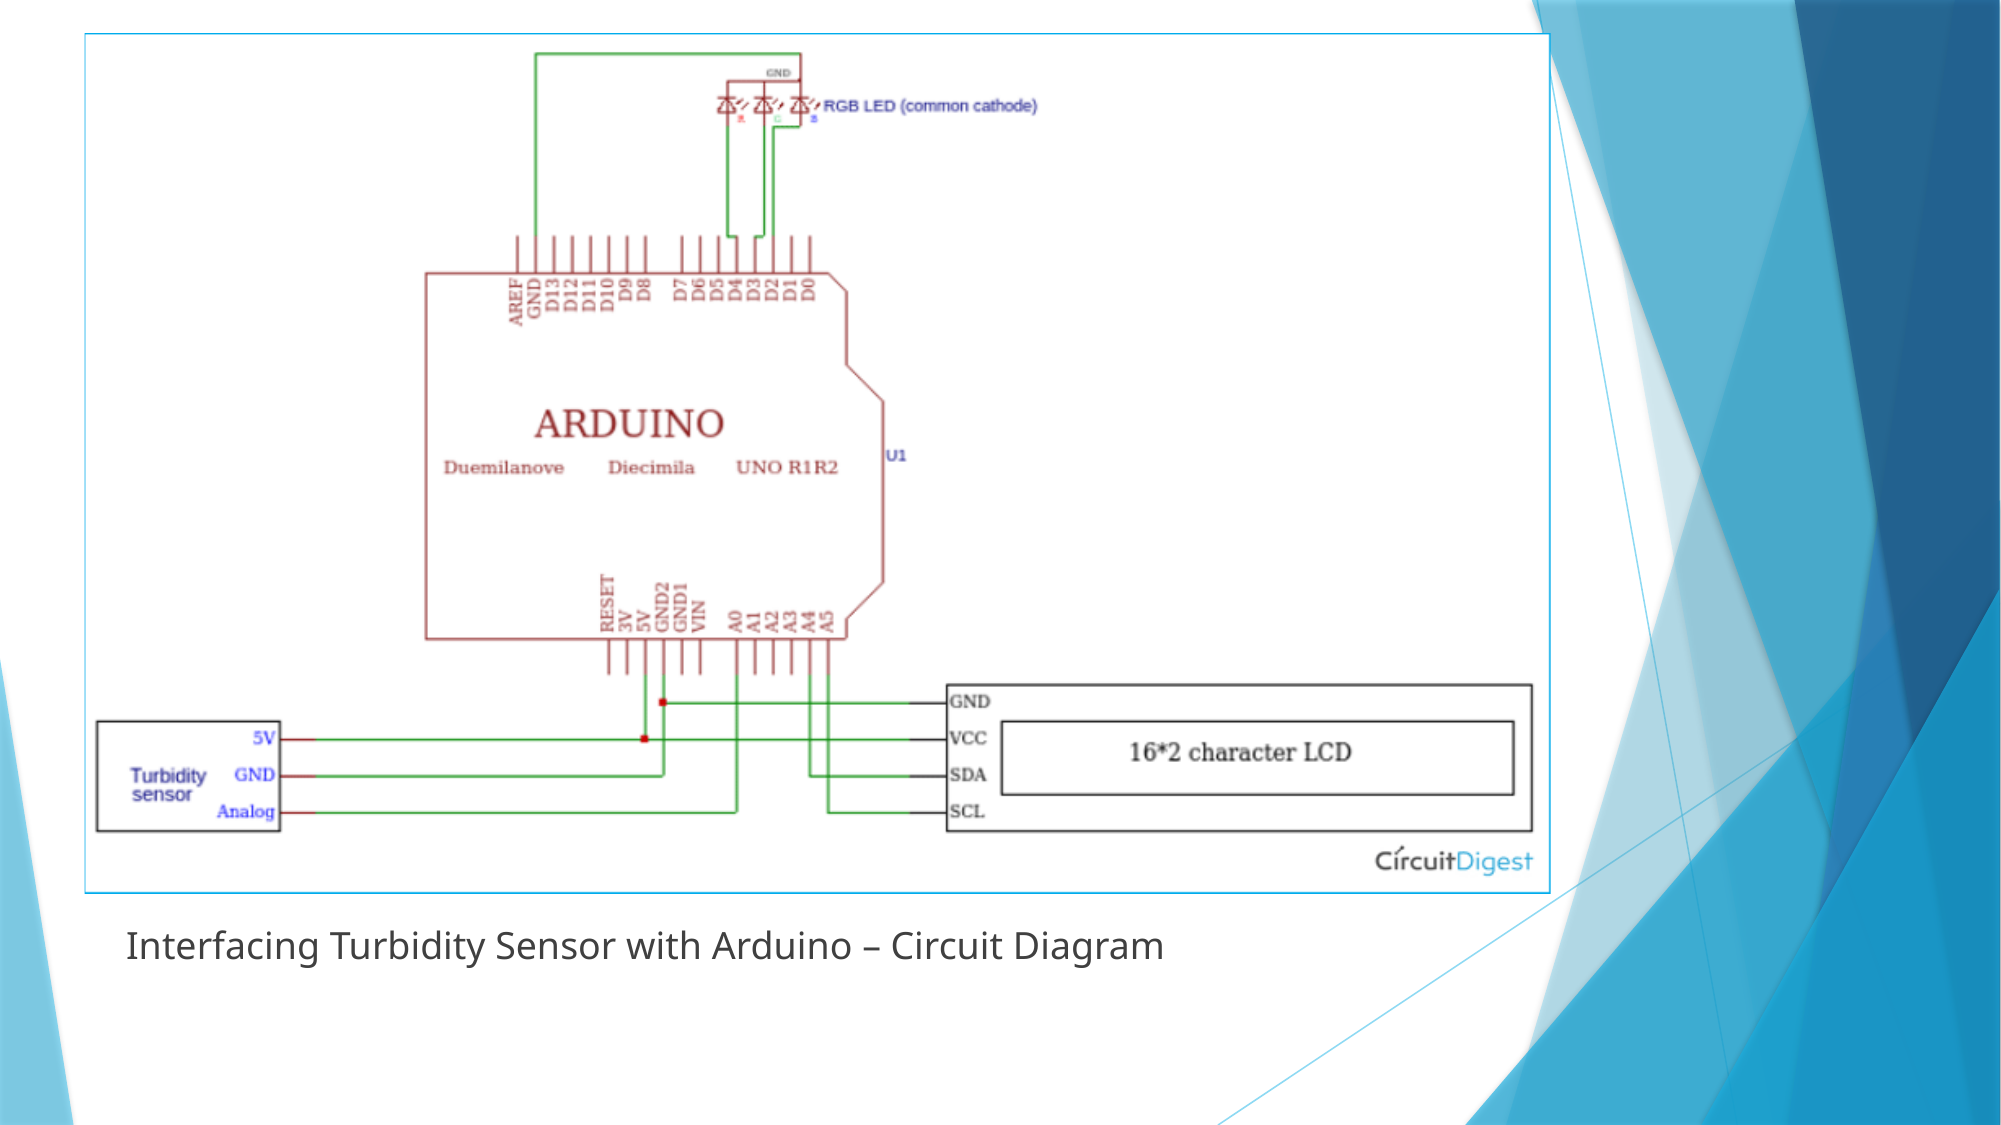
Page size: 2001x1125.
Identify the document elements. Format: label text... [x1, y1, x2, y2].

picture [84, 33, 1552, 895]
list Interfacing Turbidity Sensor with Arduino – Circuit Diagram [111, 914, 1522, 1008]
